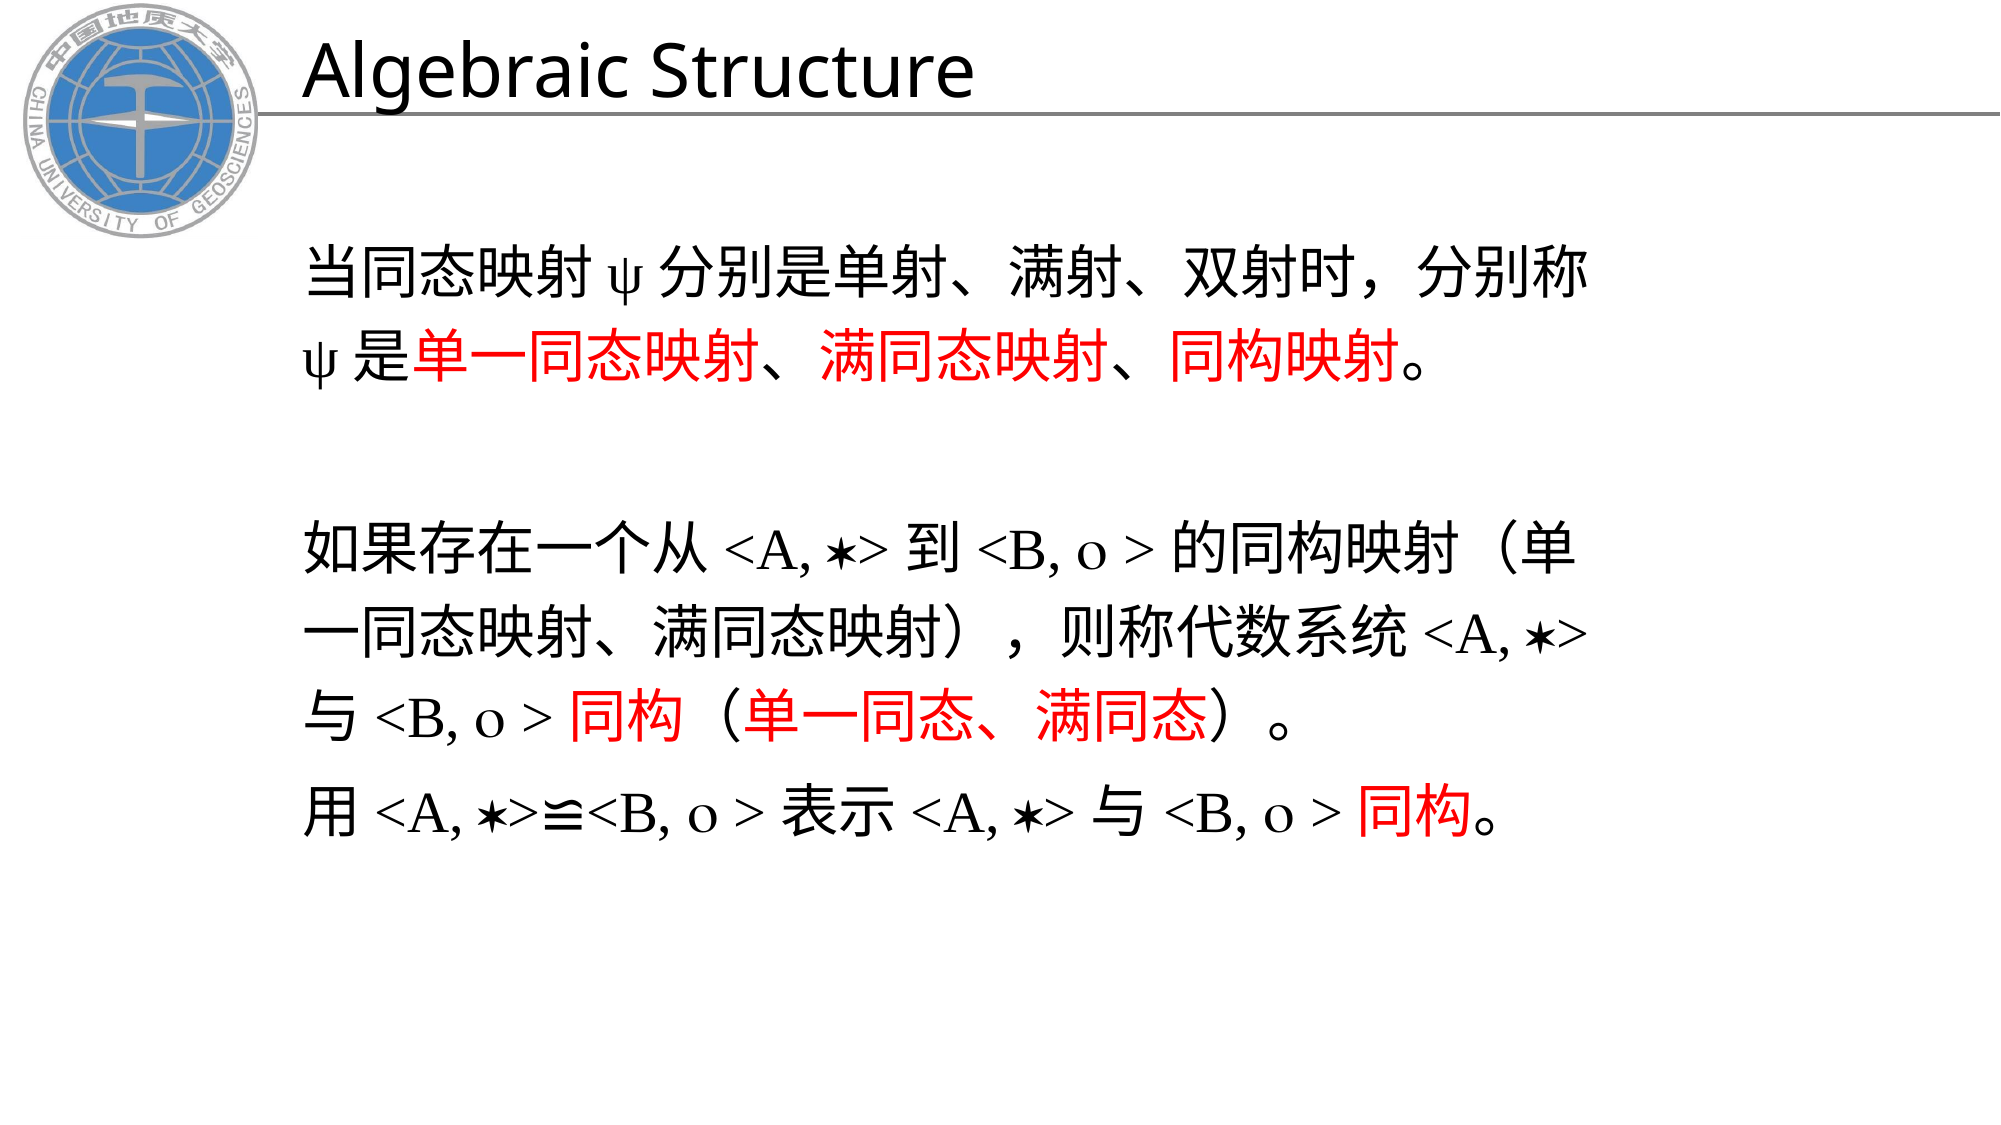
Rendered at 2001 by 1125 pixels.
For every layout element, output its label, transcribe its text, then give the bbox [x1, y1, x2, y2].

text_box 当同态映射ψ分别是单射、满射、双射时，分别称ψ是单一同态映射、满同态映射、同构映射。 如果存在一个从<A, >到<B,  >的同构映射（单一同态映射、满同态映射），则称代数系统<A, >与<B,  >同构（单一同态、满同态）。 用<A, >≌<B,  >表示<A, >与<B,  >同构。 [287, 213, 1611, 1018]
picture [21, 3, 258, 239]
text_box Algebraic Structure [287, 15, 1233, 210]
